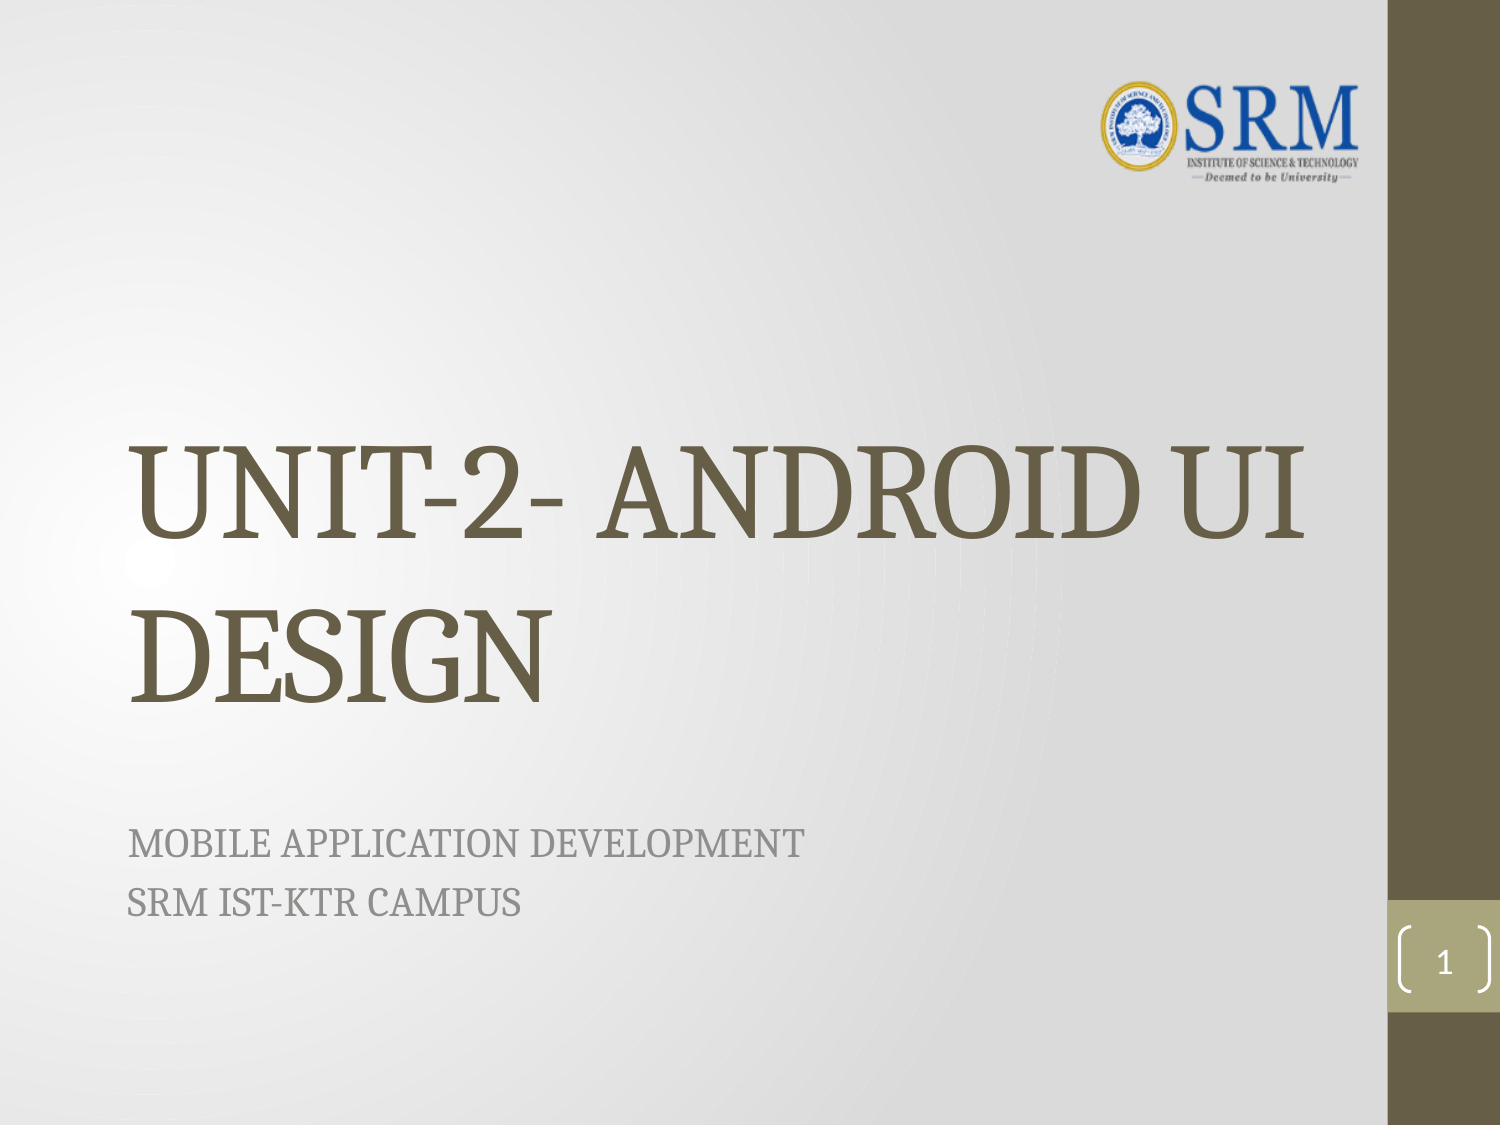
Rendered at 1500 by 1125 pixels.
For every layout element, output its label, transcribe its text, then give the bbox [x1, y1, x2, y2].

picture [1099, 44, 1362, 219]
title UNIT-2- ANDROID UI DESIGN [112, 312, 1350, 738]
subtitle MOBILE APPLICATION DEVELOPMENT SRM IST-KTR CAMPUS [112, 750, 1173, 1013]
slide_number 1 [1397, 925, 1492, 994]
